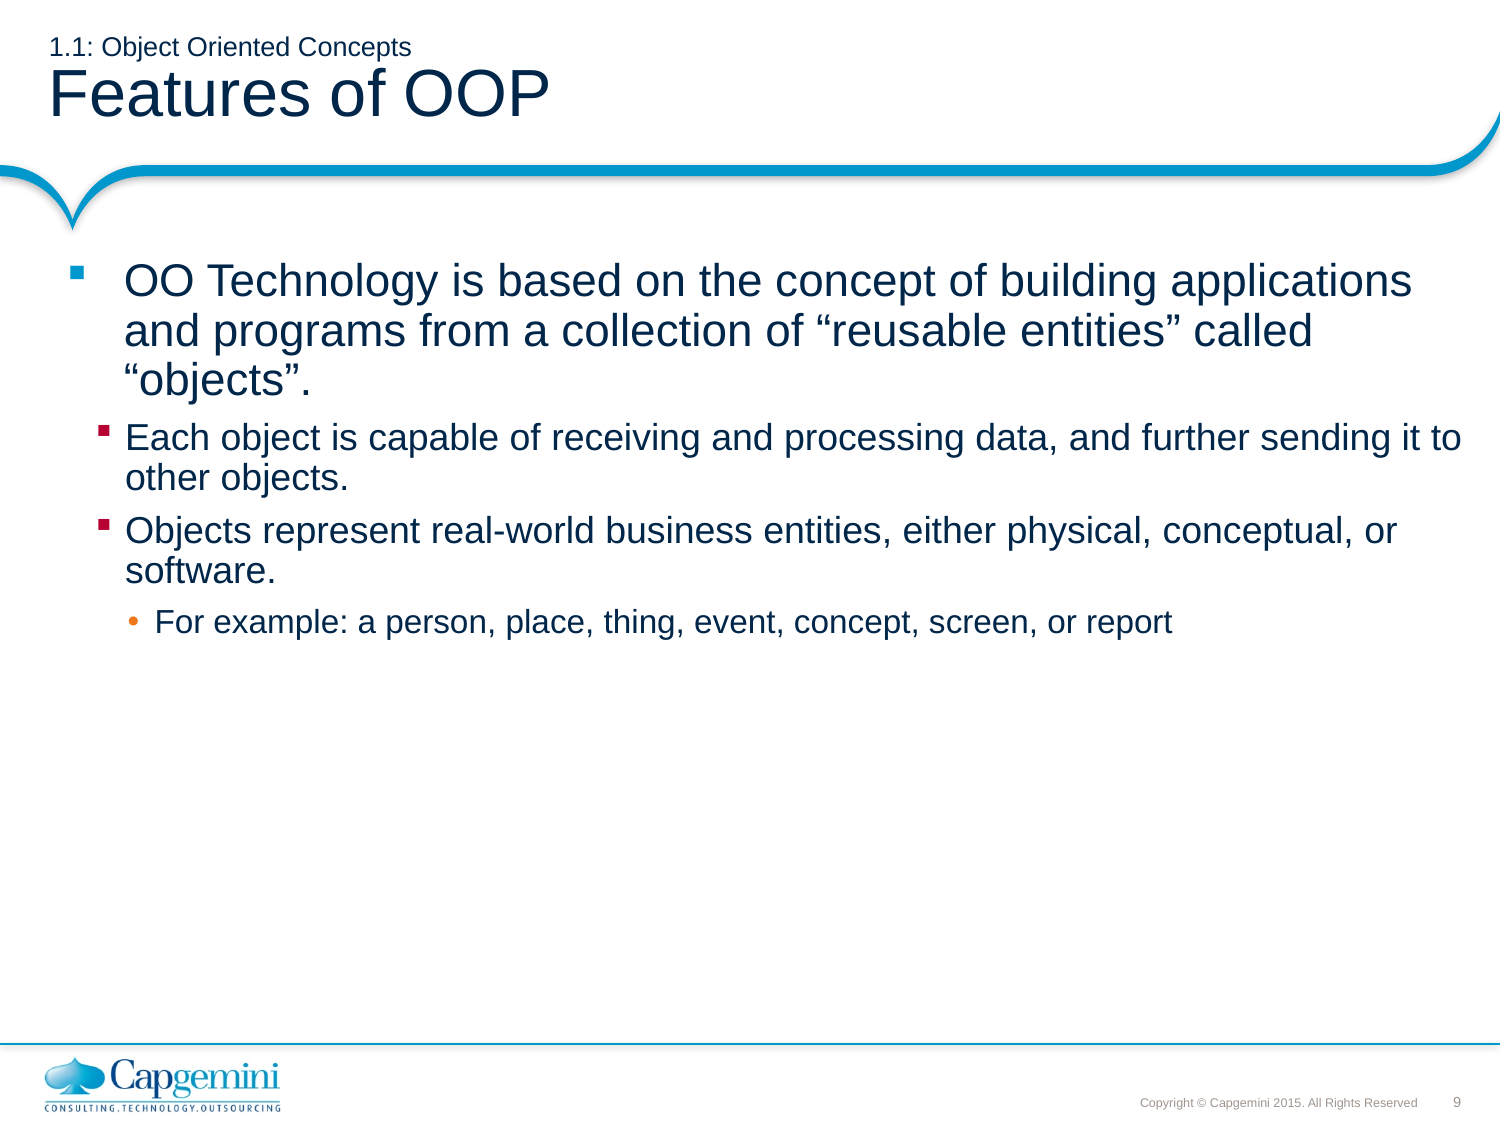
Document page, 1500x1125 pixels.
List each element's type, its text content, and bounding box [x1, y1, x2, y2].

list OO Technology is based on the concept of building applications and programs from a collection of “reusable entities” called “objects”. Each object is capable of receiving and processing data, and further sending it to other objects. Objects represent real-world business entities, either physical, conceptual, or software. For example: a person, place, thing, event, concept, screen, or report [48, 245, 1500, 1007]
picture [44, 1056, 281, 1113]
title 1.1: Object Oriented Concepts Features of OOP [0, 0, 1500, 165]
